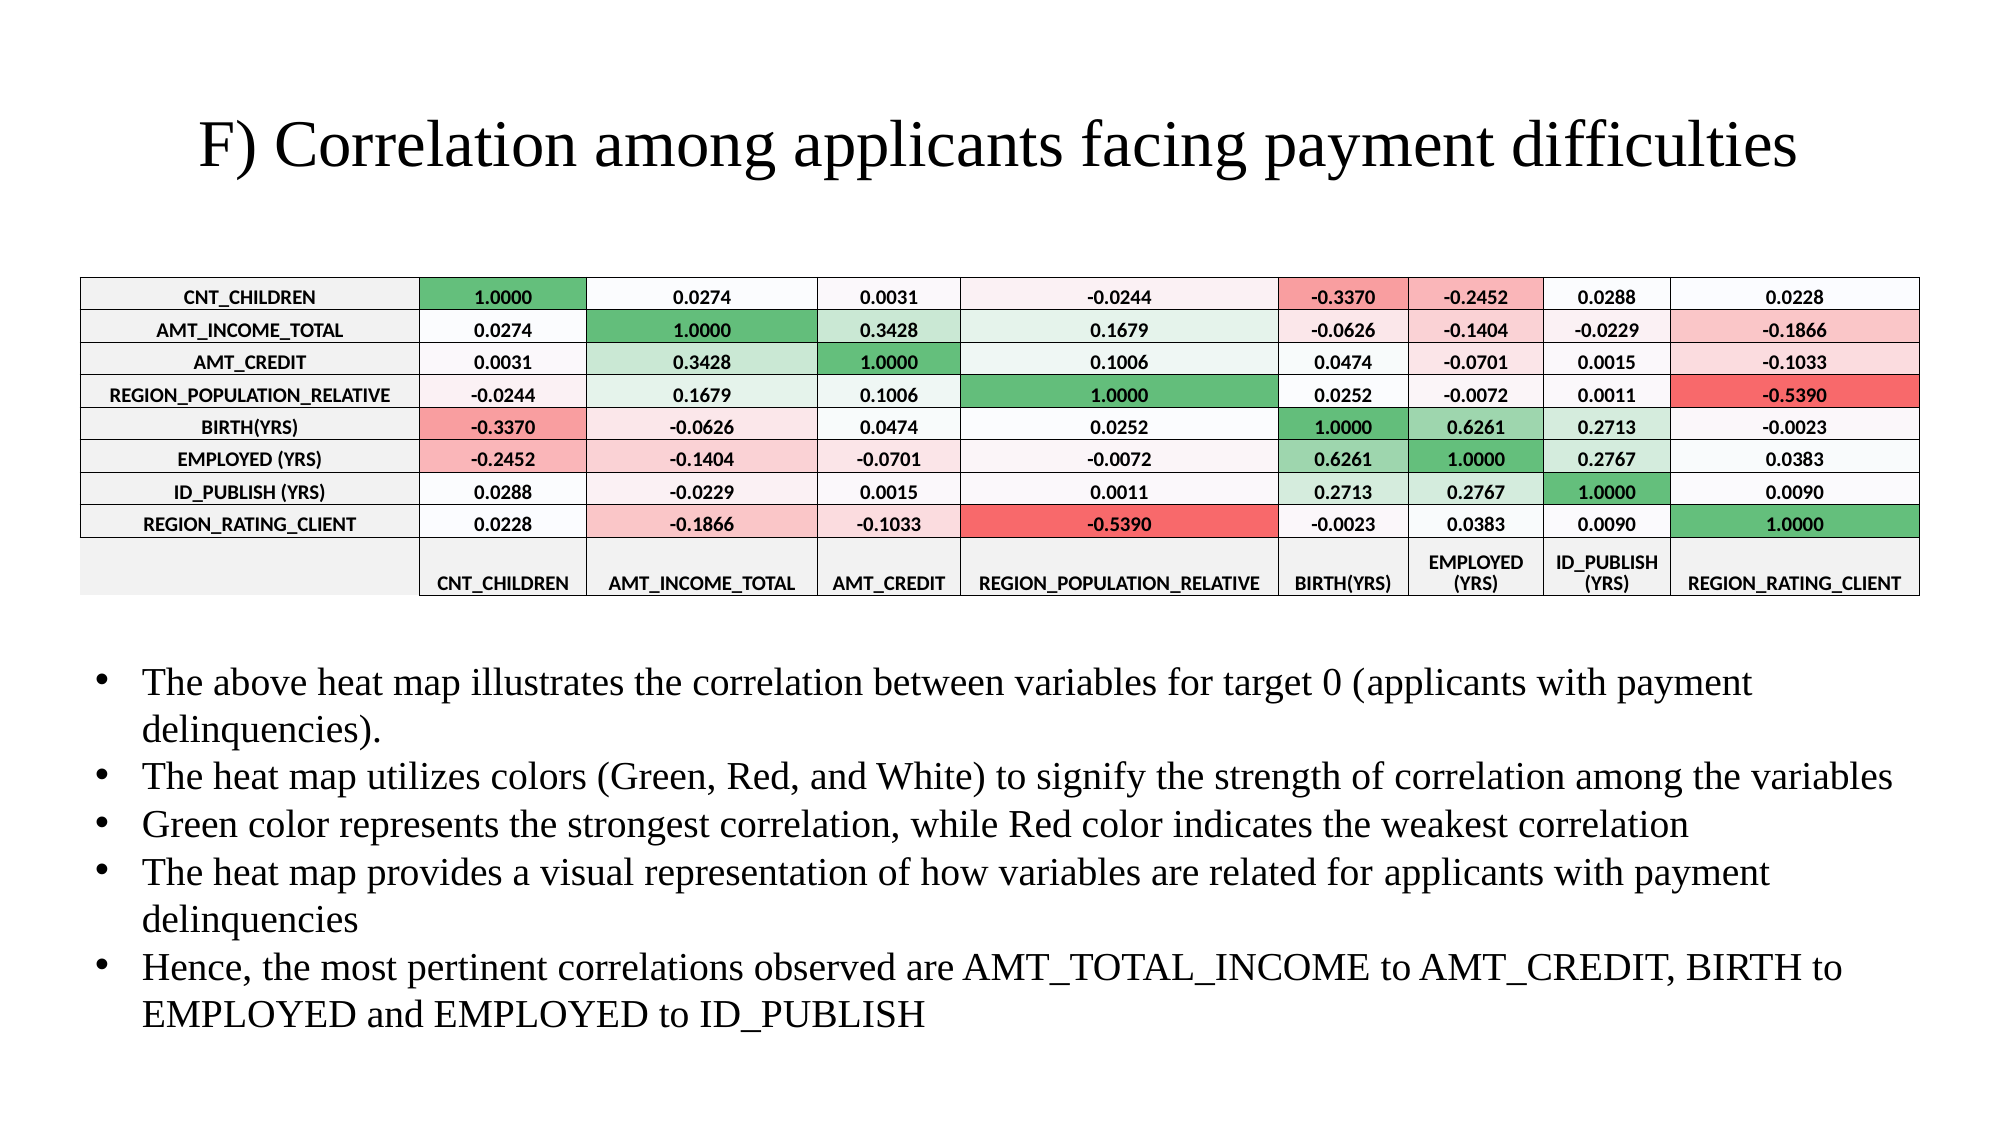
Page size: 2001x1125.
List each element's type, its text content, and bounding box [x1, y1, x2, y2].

table_header CNT_CHILDREN [81, 278, 419, 309]
table_cell -0.1404 [1409, 310, 1543, 342]
table_cell 1.0000 [587, 310, 817, 342]
table_header -0.3370 [1279, 278, 1408, 309]
table_cell 1.0000 [1409, 440, 1543, 472]
table_cell 1.0000 [1544, 473, 1670, 504]
table_cell REGION_POPULATION_RELATIVE [961, 538, 1278, 595]
table_cell 0.1679 [587, 375, 817, 407]
table_cell -0.0626 [587, 408, 817, 439]
table_cell 0.0011 [961, 473, 1278, 504]
table_cell 0.2713 [1279, 473, 1408, 504]
table_cell 0.2767 [1544, 440, 1670, 472]
table_cell -0.2452 [420, 440, 586, 472]
table_cell 0.0383 [1671, 440, 1919, 472]
table_header 0.0274 [587, 278, 817, 309]
table_cell ID_PUBLISH (YRS) [1544, 538, 1670, 595]
table_cell -0.0229 [587, 473, 817, 504]
table_cell -0.1404 [587, 440, 817, 472]
table_cell 0.1006 [818, 375, 960, 407]
table_cell -0.5390 [961, 505, 1278, 537]
table_cell 0.0474 [1279, 343, 1408, 374]
table_cell -0.5390 [1671, 375, 1919, 407]
table_cell -0.0701 [818, 440, 960, 472]
table_header 0.0031 [818, 278, 960, 309]
table_cell EMPLOYED (YRS) [81, 440, 419, 472]
table_cell AMT_INCOME_TOTAL [81, 310, 419, 342]
table_cell 0.0228 [420, 505, 586, 537]
table_cell -0.0626 [1279, 310, 1408, 342]
table_cell AMT_CREDIT [818, 538, 960, 595]
table_cell 0.1006 [961, 343, 1278, 374]
table_cell -0.1033 [1671, 343, 1919, 374]
table_cell BIRTH(YRS) [1279, 538, 1408, 595]
table_cell 0.2713 [1544, 408, 1670, 439]
table_cell 1.0000 [818, 343, 960, 374]
text_box The above heat map illustrates the correlation between variables for target 0 (applicants with payment delinquencies). The heat map utilizes colors (Green, Red, and White) to signify the strength of correlation among the variables Green color represents the strongest correlation, while Red color indicates the weakest correlation The heat map provides a visual representation of how variables are related for applicants with payment delinquencies Hence, the most pertinent correlations observed are AMT_TOTAL_INCOME to AMT_CREDIT, BIRTH to EMPLOYED and EMPLOYED to ID_PUBLISH [80, 648, 1948, 1043]
table_cell 0.2767 [1409, 473, 1543, 504]
table_cell -0.0229 [1544, 310, 1670, 342]
table_cell -0.0244 [420, 375, 586, 407]
table_cell -0.0701 [1409, 343, 1543, 374]
table_cell 0.1679 [961, 310, 1278, 342]
table_cell -0.1033 [818, 505, 960, 537]
table_cell 0.6261 [1279, 440, 1408, 472]
table_cell 0.0031 [420, 343, 586, 374]
table_cell -0.0072 [961, 440, 1278, 472]
table_cell REGION_RATING_CLIENT [81, 505, 419, 537]
table_header 0.0288 [1544, 278, 1670, 309]
table_cell 0.0474 [818, 408, 960, 439]
table_cell 0.6261 [1409, 408, 1543, 439]
table_cell EMPLOYED (YRS) [1409, 538, 1543, 595]
table_cell 0.0288 [420, 473, 586, 504]
table_cell 1.0000 [1671, 505, 1919, 537]
table_cell 0.0015 [1544, 343, 1670, 374]
table_header -0.2452 [1409, 278, 1543, 309]
table_cell 0.0090 [1671, 473, 1919, 504]
text_box [0, 0, 2000, 1125]
table_cell 0.0090 [1544, 505, 1670, 537]
table_header 0.0228 [1671, 278, 1919, 309]
table_cell 1.0000 [961, 375, 1278, 407]
table_cell 0.0252 [961, 408, 1278, 439]
table_cell 0.3428 [587, 343, 817, 374]
table_cell BIRTH(YRS) [81, 408, 419, 439]
table_cell -0.0023 [1279, 505, 1408, 537]
table_cell AMT_CREDIT [81, 343, 419, 374]
table_cell 0.0252 [1279, 375, 1408, 407]
table_cell ID_PUBLISH (YRS) [81, 473, 419, 504]
table_header 1.0000 [420, 278, 586, 309]
table_cell 0.0011 [1544, 375, 1670, 407]
table_cell -0.1866 [587, 505, 817, 537]
table_cell -0.1866 [1671, 310, 1919, 342]
table_cell [80, 538, 419, 595]
table_cell 0.3428 [818, 310, 960, 342]
title F) Correlation among applicants facing payment difficulties [137, 91, 1863, 277]
table_cell 0.0274 [420, 310, 586, 342]
table_cell REGION_RATING_CLIENT [1671, 538, 1919, 595]
table_cell REGION_POPULATION_RELATIVE [81, 375, 419, 407]
table_cell -0.3370 [420, 408, 586, 439]
table_cell 0.0015 [818, 473, 960, 504]
table_cell 1.0000 [1279, 408, 1408, 439]
table_cell -0.0072 [1409, 375, 1543, 407]
table_cell 0.0383 [1409, 505, 1543, 537]
table_cell CNT_CHILDREN [420, 538, 586, 595]
table_cell AMT_INCOME_TOTAL [587, 538, 817, 595]
table_cell -0.0023 [1671, 408, 1919, 439]
table_header -0.0244 [961, 278, 1278, 309]
